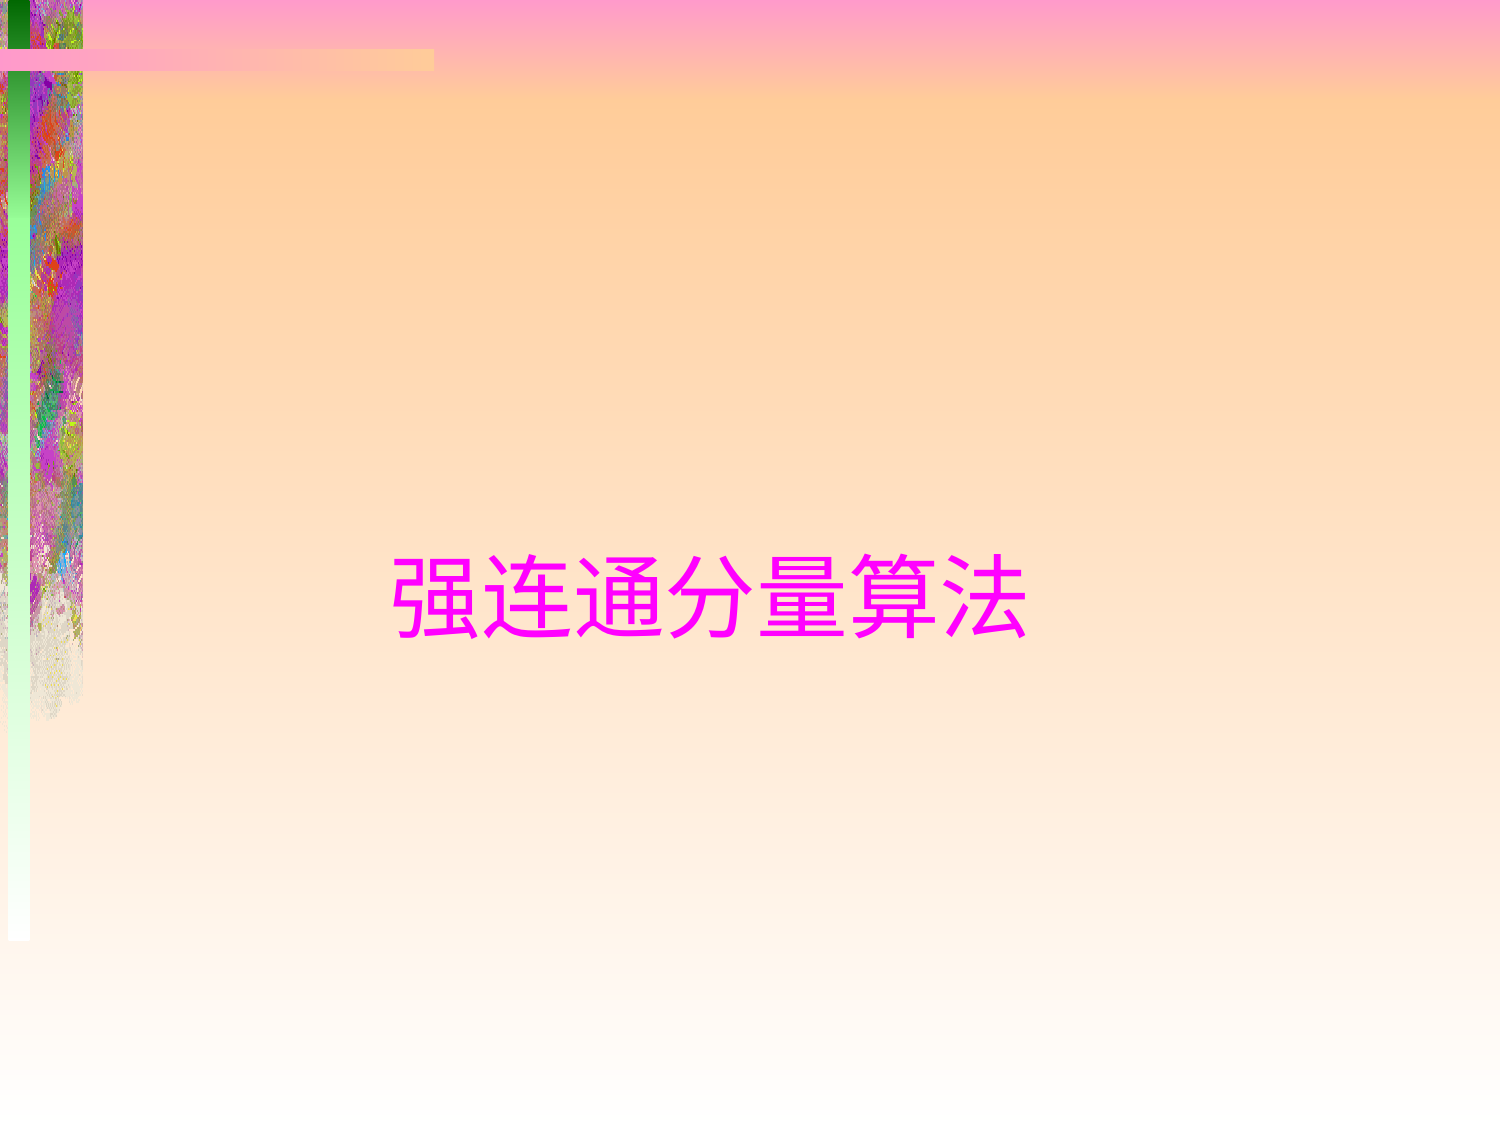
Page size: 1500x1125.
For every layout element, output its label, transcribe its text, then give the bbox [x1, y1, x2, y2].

picture [29, 71, 83, 821]
picture [29, 0, 83, 50]
picture [0, 0, 9, 50]
picture [0, 71, 9, 821]
text_box 强连通分量算法 [374, 532, 1125, 658]
